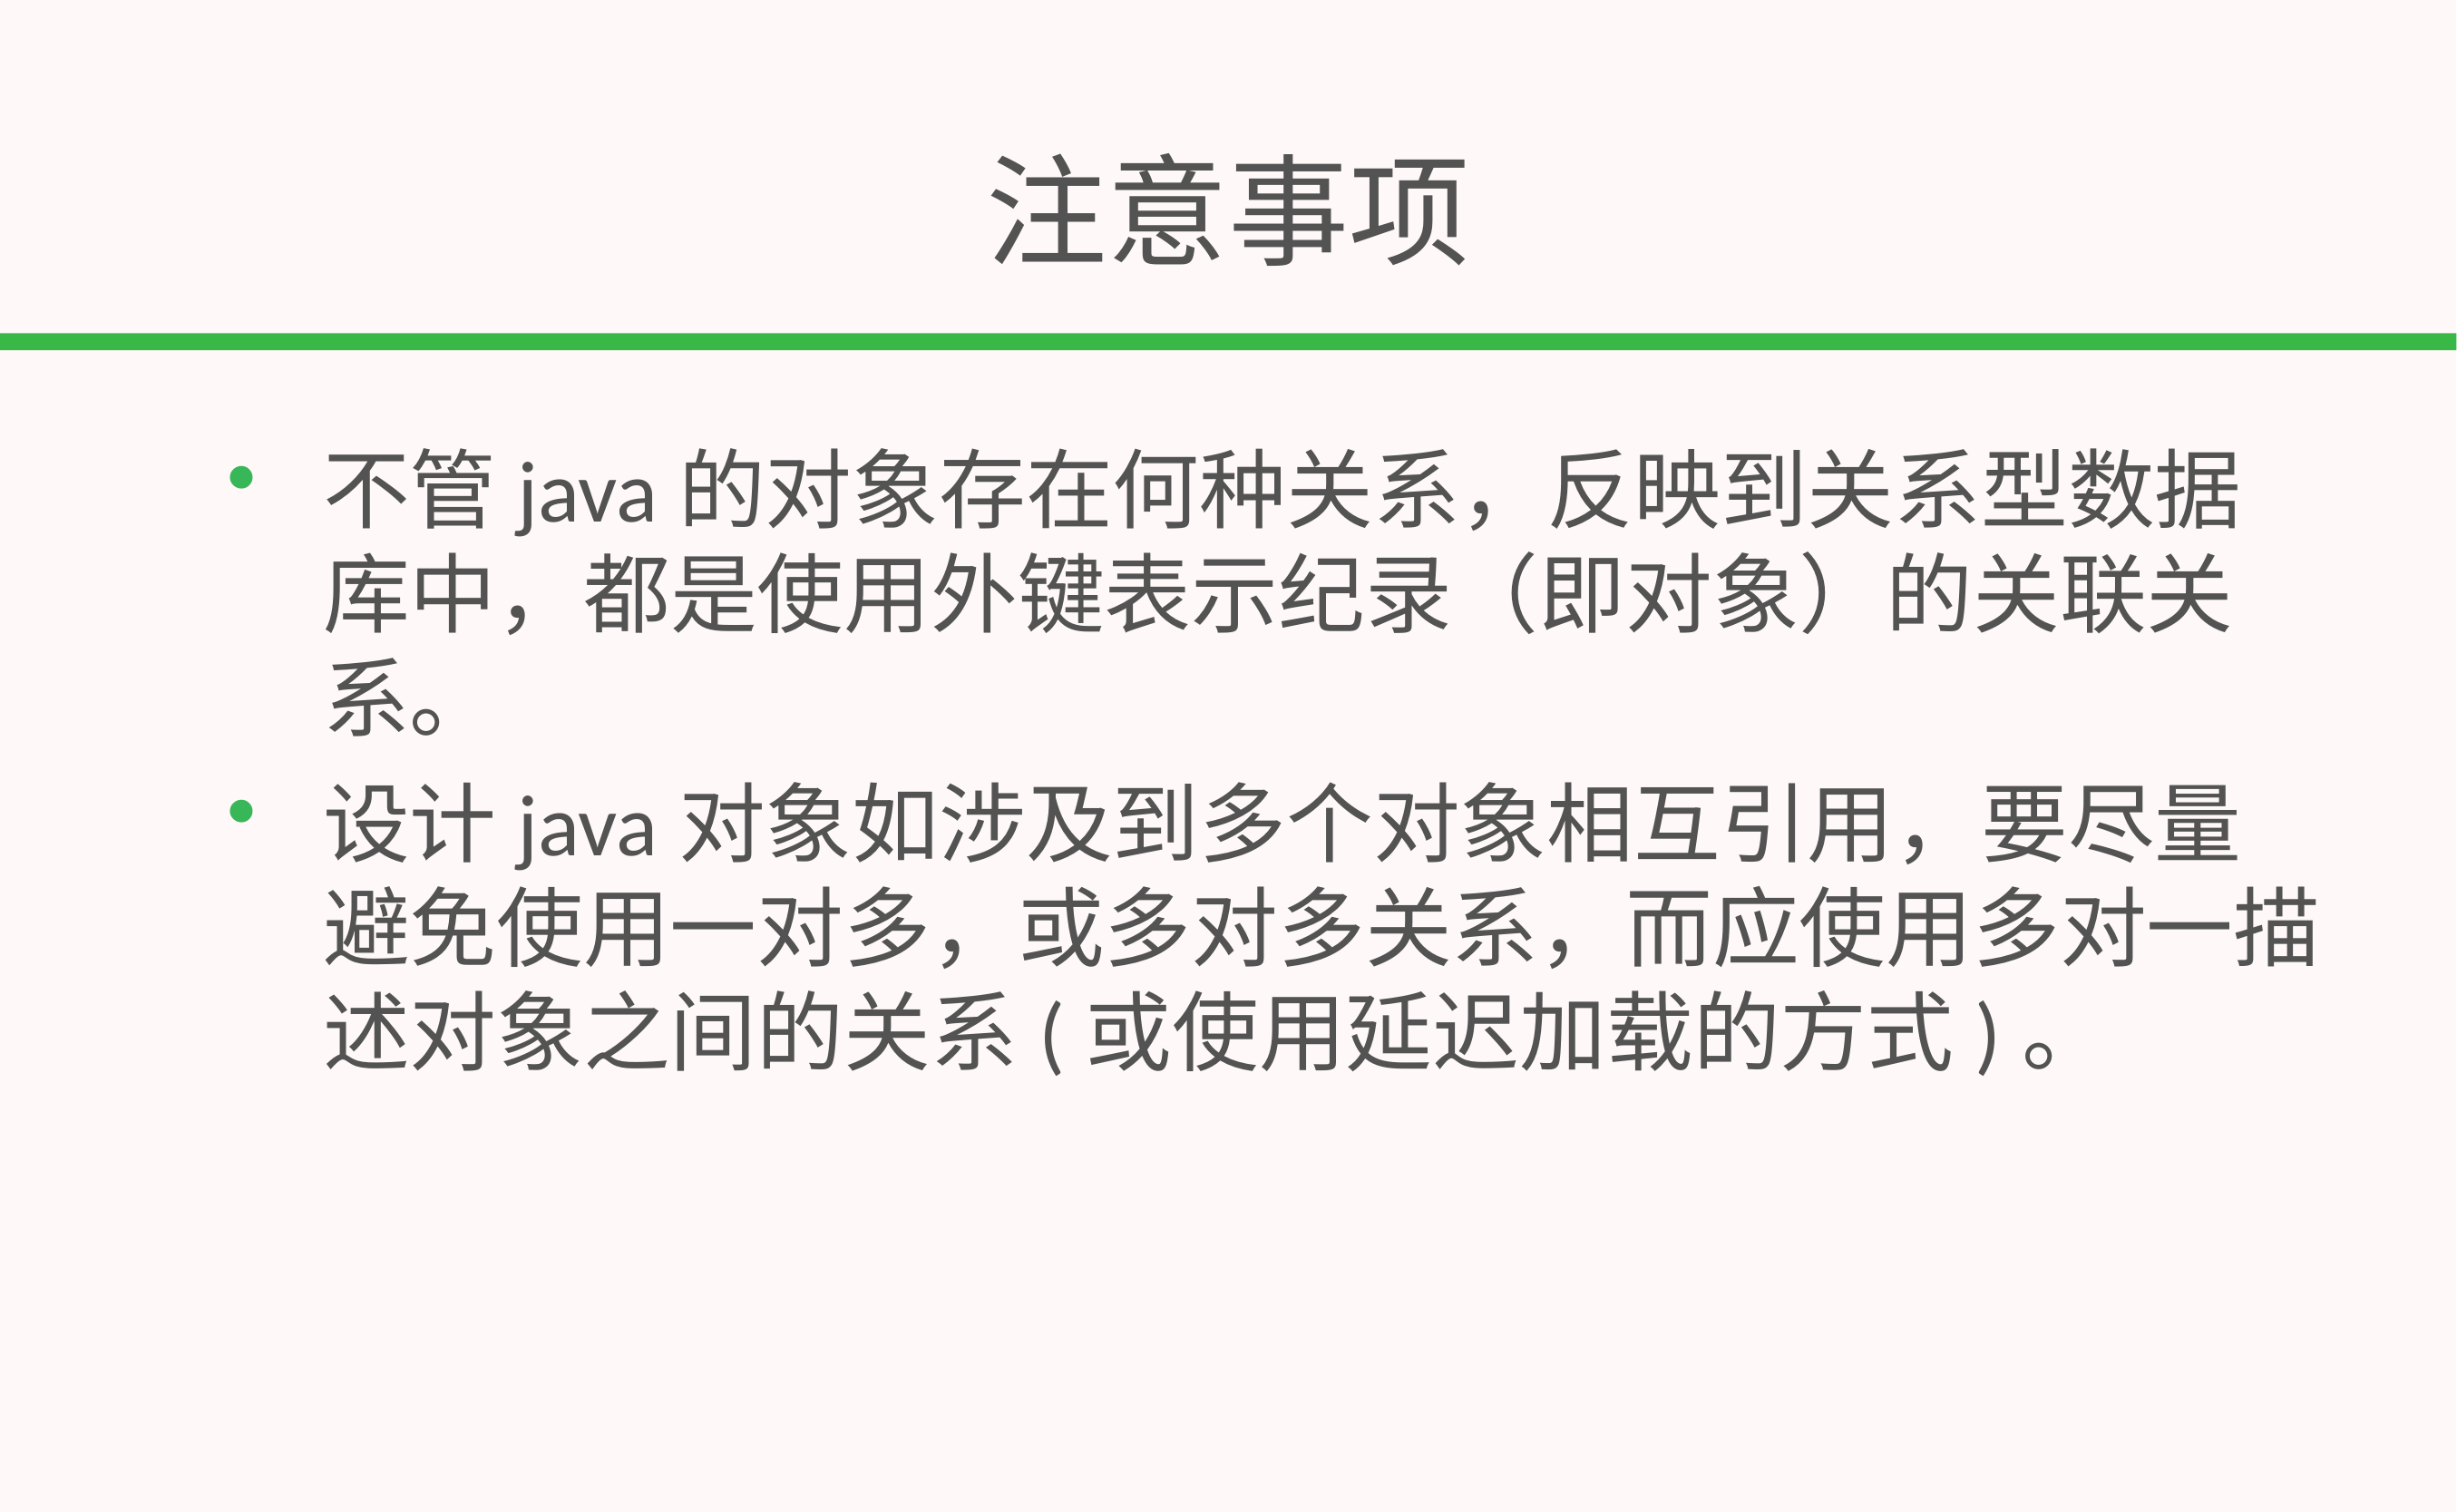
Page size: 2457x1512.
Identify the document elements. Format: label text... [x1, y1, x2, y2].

list 不管java的对象存在何种关系，反映到关系型数据库中，都是使用外键表示纪录（即对象）的关联关系。 设计java对象如涉及到多个对象相互引用，要尽量避免使用一对多，或多对多关系，而应使用多对一描述对象之间的关系(或使用延迟加载的方式)。 [125, 427, 2332, 1298]
title 注意事项 [5, 111, 2452, 306]
